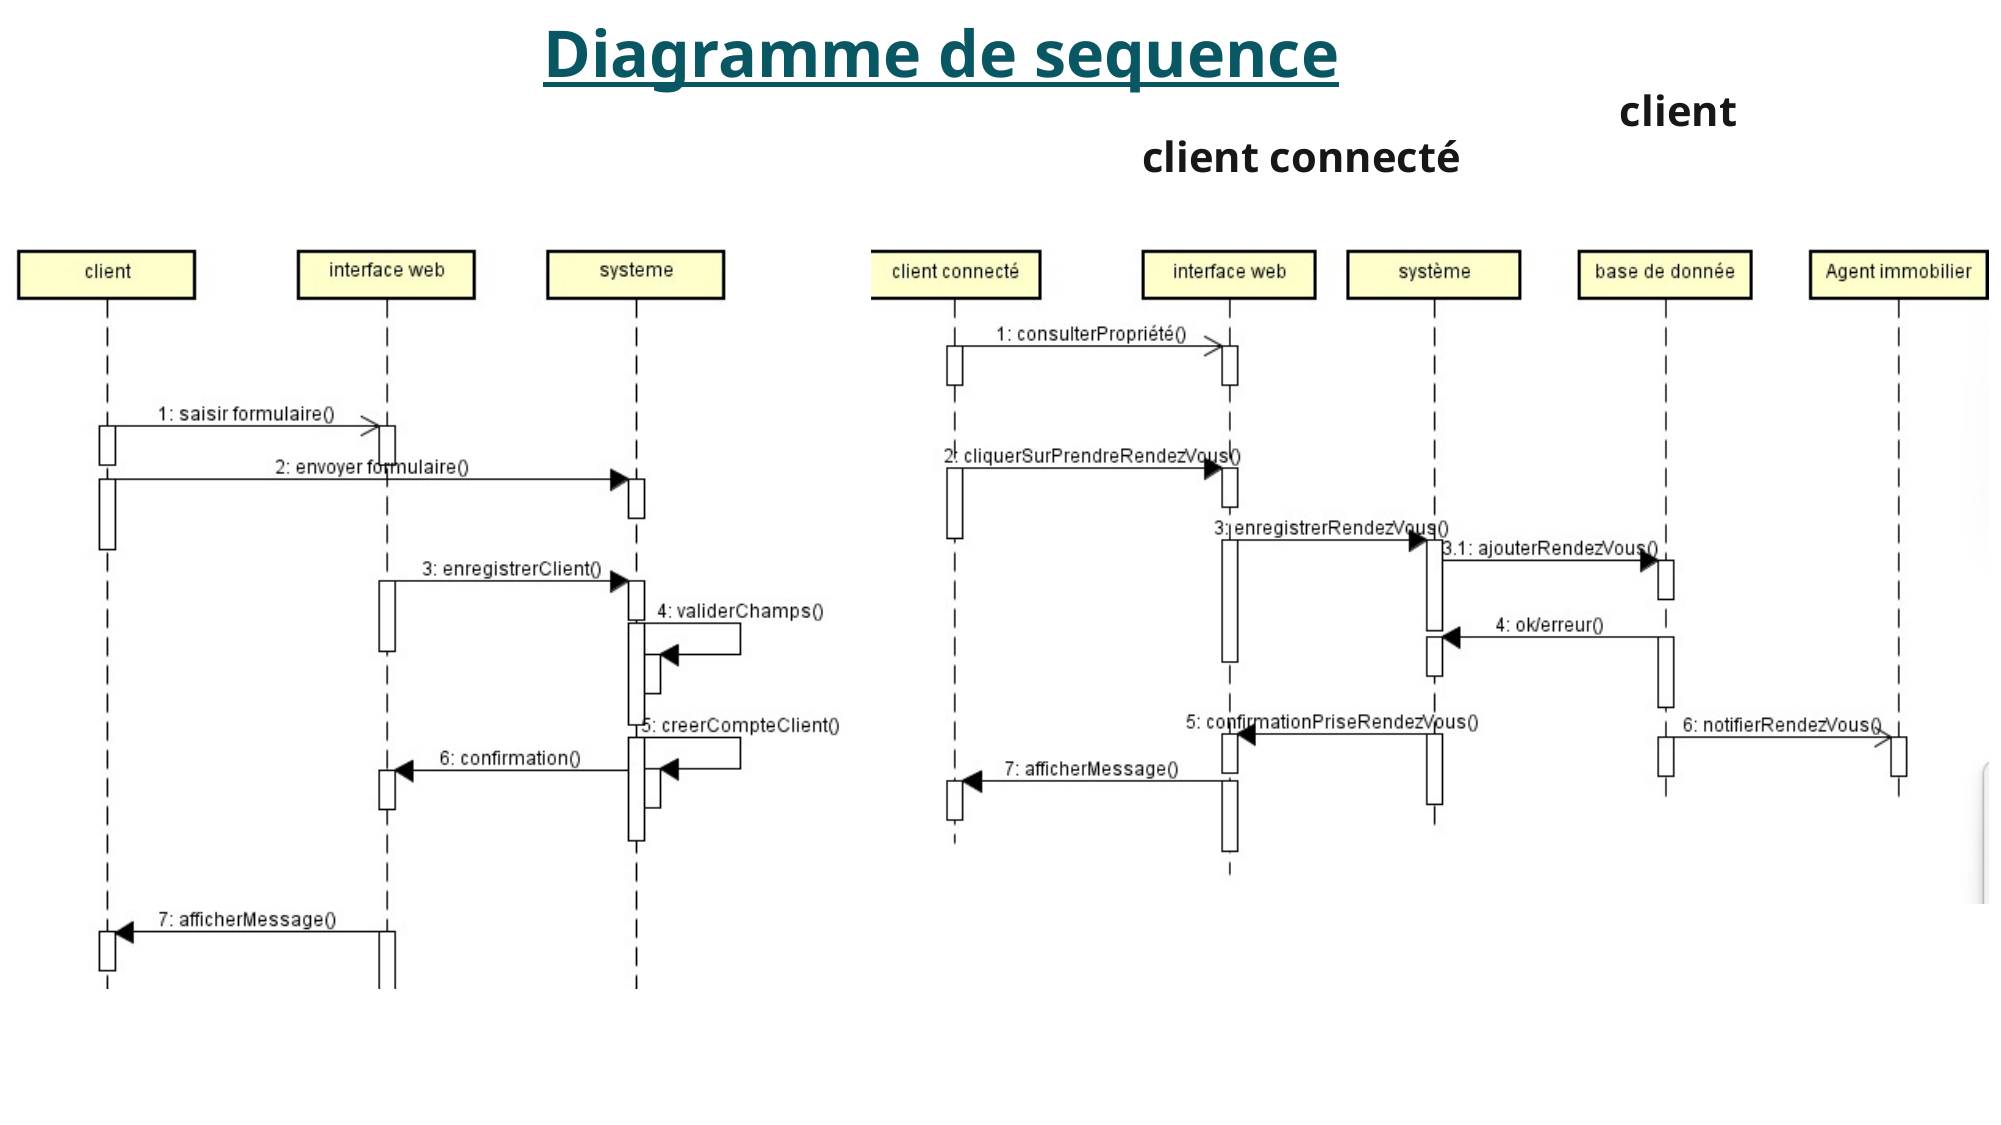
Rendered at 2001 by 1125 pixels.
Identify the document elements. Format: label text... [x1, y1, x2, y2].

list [871, 247, 1989, 904]
picture [11, 247, 871, 989]
title Diagramme de sequence client client connecté [20, 0, 1863, 221]
